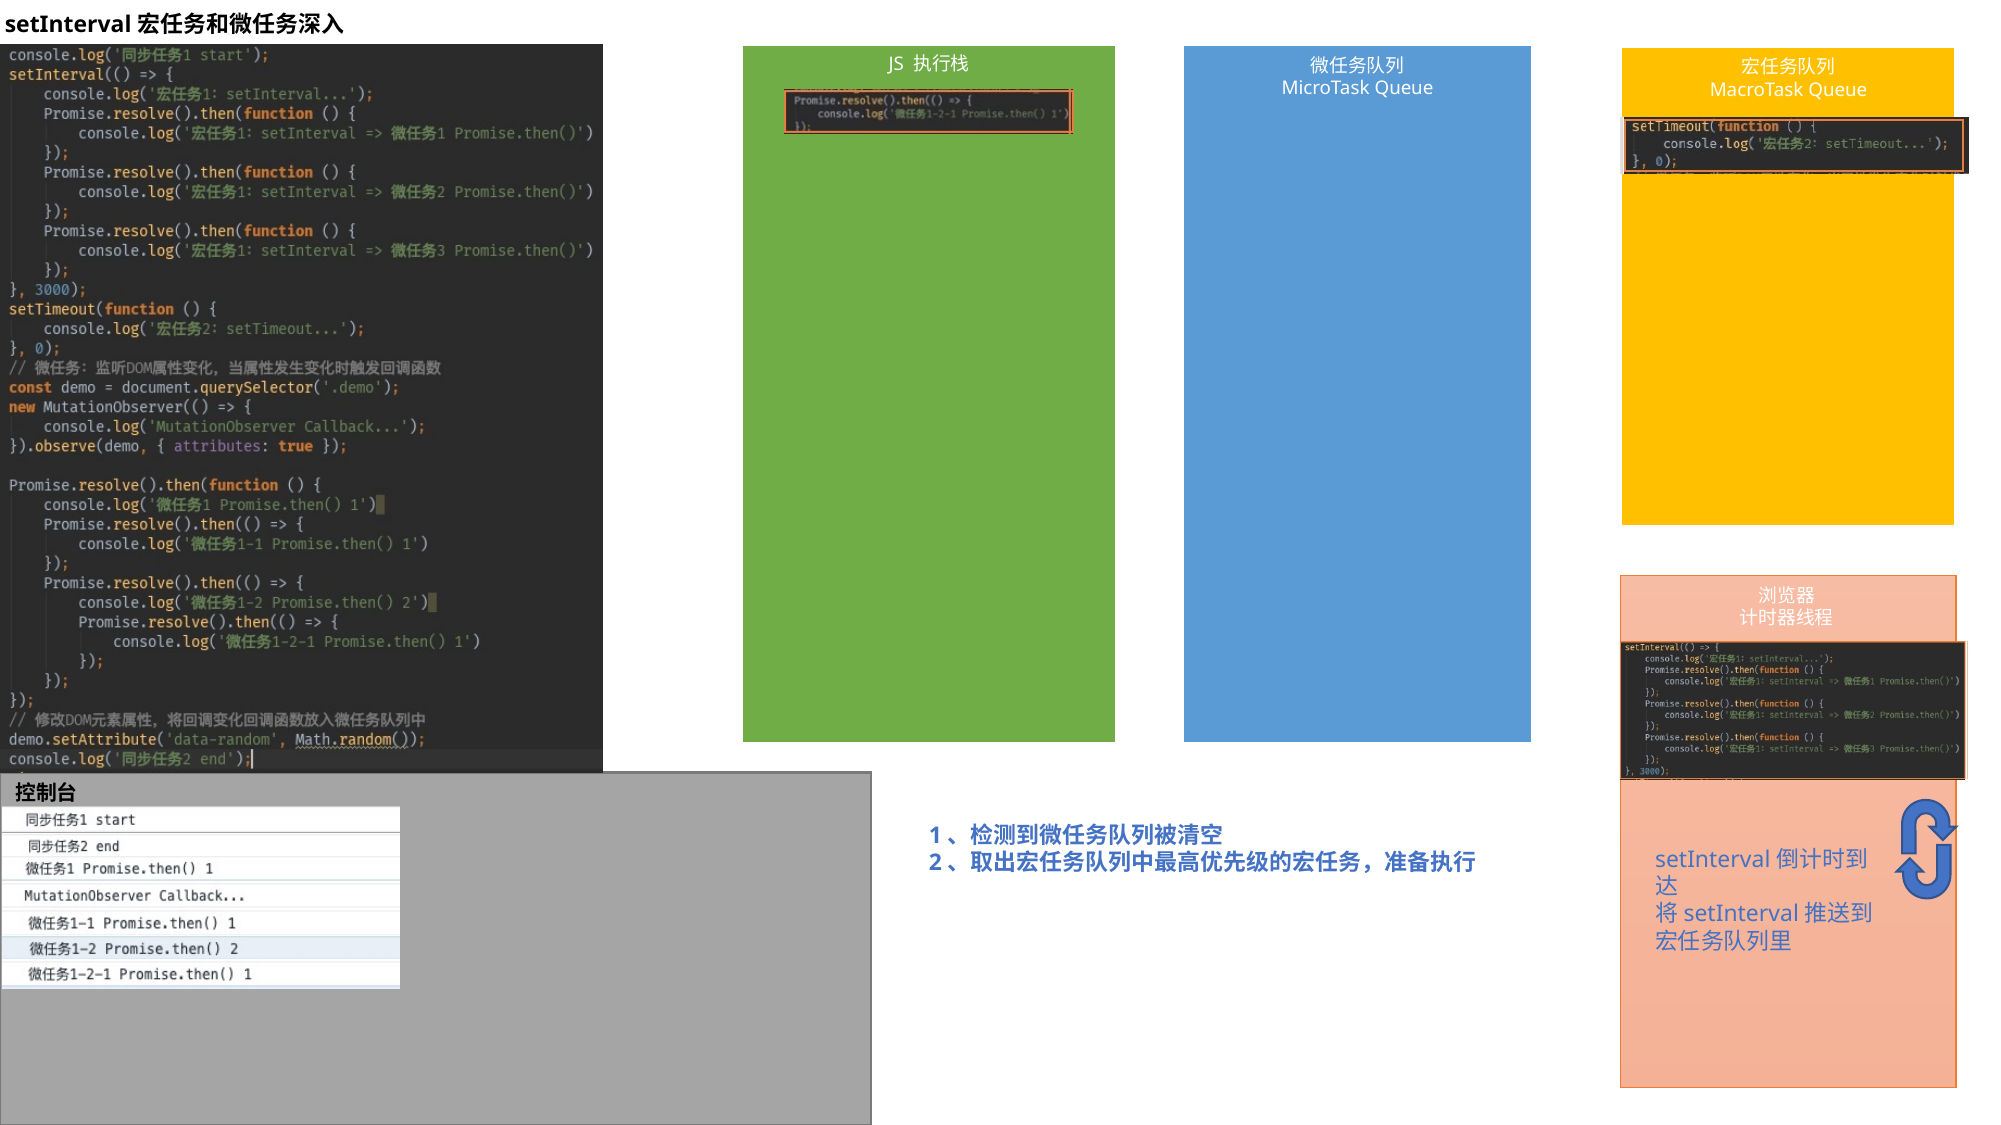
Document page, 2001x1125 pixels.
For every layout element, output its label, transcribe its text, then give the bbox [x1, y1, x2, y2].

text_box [1620, 46, 1957, 117]
text_box [1181, 43, 1534, 745]
picture [0, 44, 603, 773]
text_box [1620, 780, 1957, 1088]
text_box 控制台 [0, 773, 93, 813]
text_box JS 执行栈 [873, 44, 985, 82]
text_box [0, 771, 872, 1125]
text_box 1、检测到微任务队列被清空 2、取出宏任务队列中最高优先级的宏任务，准备执行 [913, 812, 1492, 883]
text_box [1620, 575, 1957, 641]
picture [2, 833, 401, 989]
text_box [740, 43, 1118, 745]
text_box setInterval宏任务和微任务深入 [0, 1, 359, 44]
picture [2, 806, 401, 832]
picture [784, 89, 1074, 134]
picture [1619, 641, 1969, 780]
text_box 微任务队列 MicroTask Queue [1266, 45, 1448, 106]
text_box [1620, 174, 1957, 527]
picture [1620, 117, 1969, 174]
